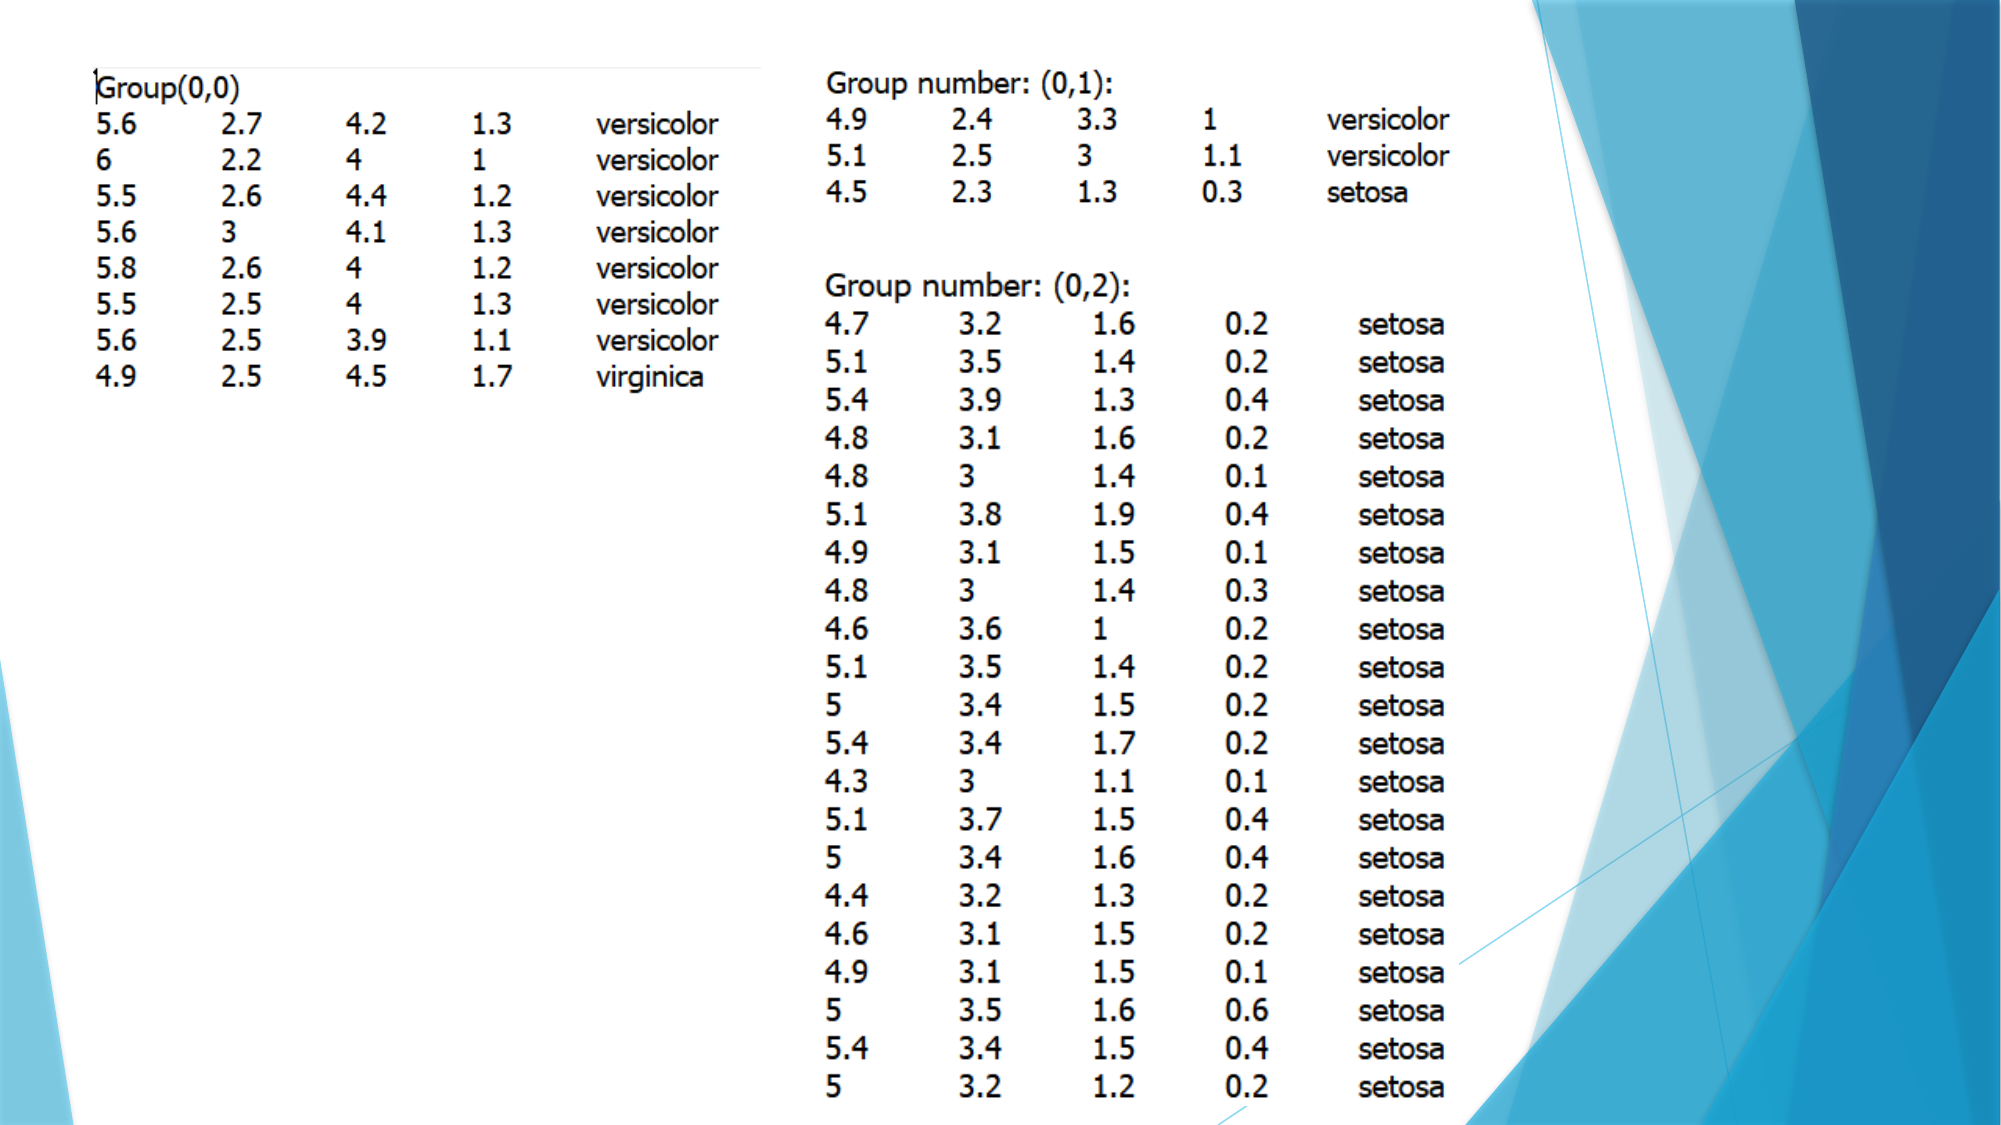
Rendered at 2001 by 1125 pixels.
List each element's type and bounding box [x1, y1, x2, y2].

picture [92, 67, 761, 399]
picture [821, 67, 1459, 213]
picture [821, 266, 1459, 1107]
